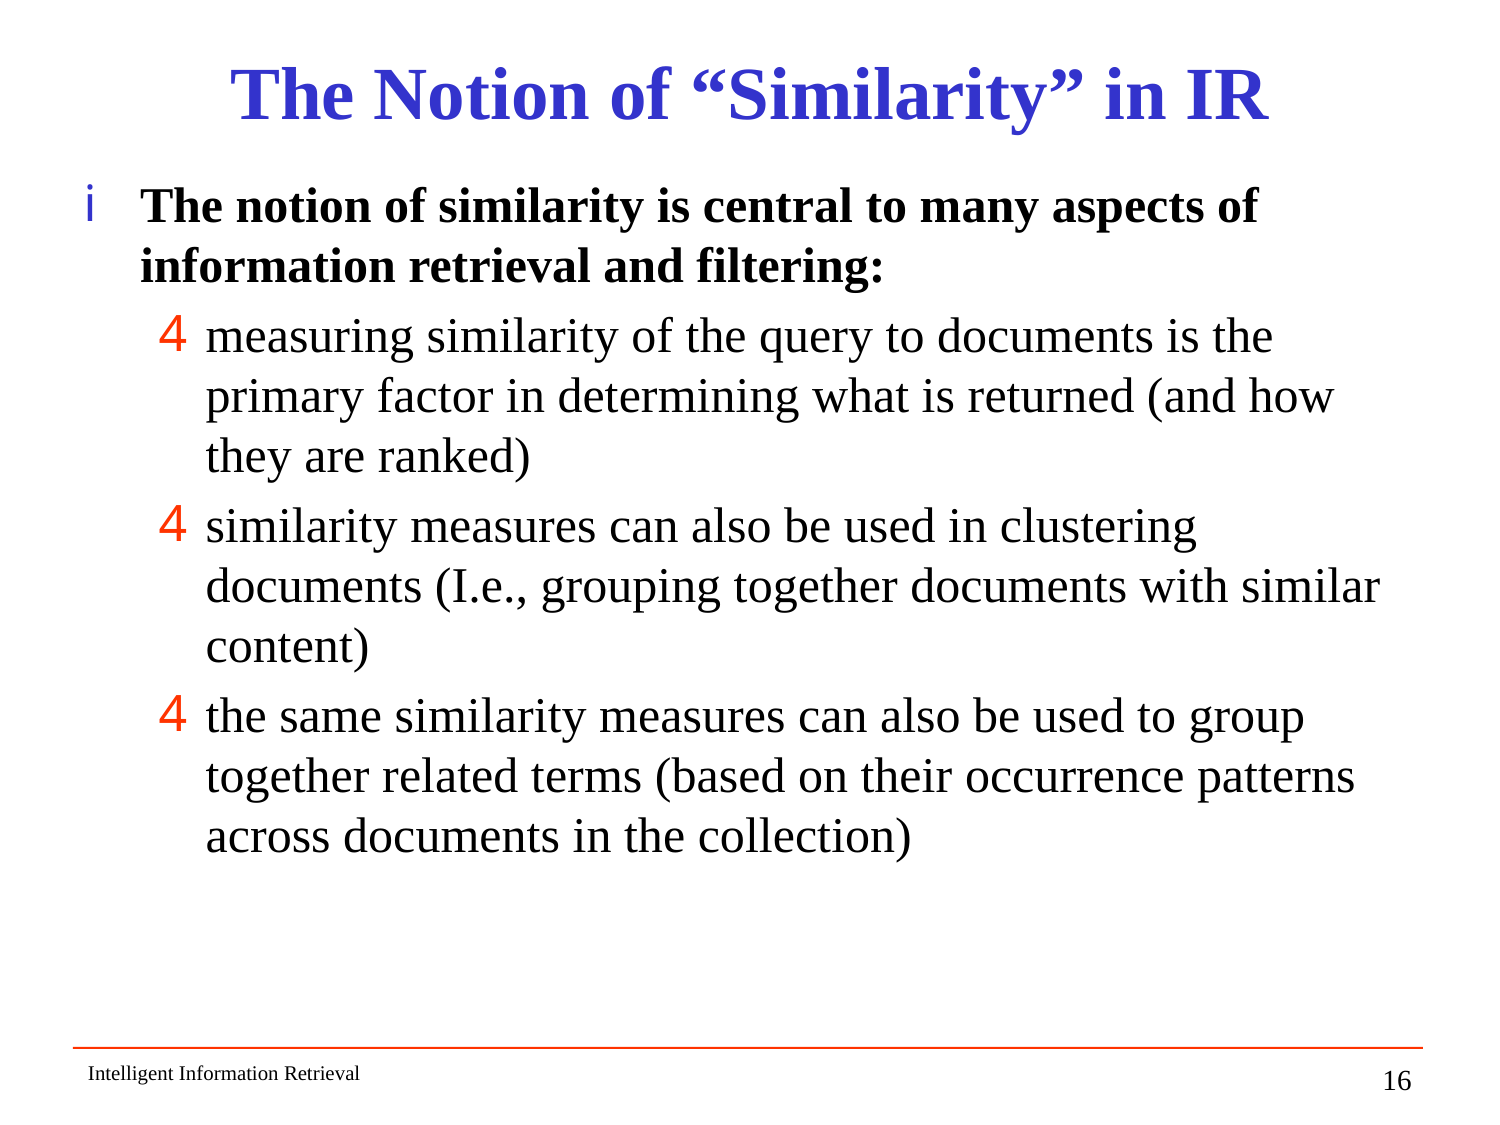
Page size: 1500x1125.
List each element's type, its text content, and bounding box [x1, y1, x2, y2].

slide_number 16 [1114, 1053, 1428, 1092]
title The Notion of “Similarity” in IR [112, 41, 1388, 138]
footer Intelligent Information Retrieval [72, 1051, 636, 1090]
list The notion of similarity is central to many aspects of information retrieval and filtering: measuring similarity of the query to documents is the primary factor in determining what is returned (and how they are ranked) similarity measures can also be used in clustering documents (I.e., grouping together documents with similar content) the same similarity measures can also be used to group together related terms (based on their occurrence patterns across documents in the collection) [68, 164, 1428, 1013]
